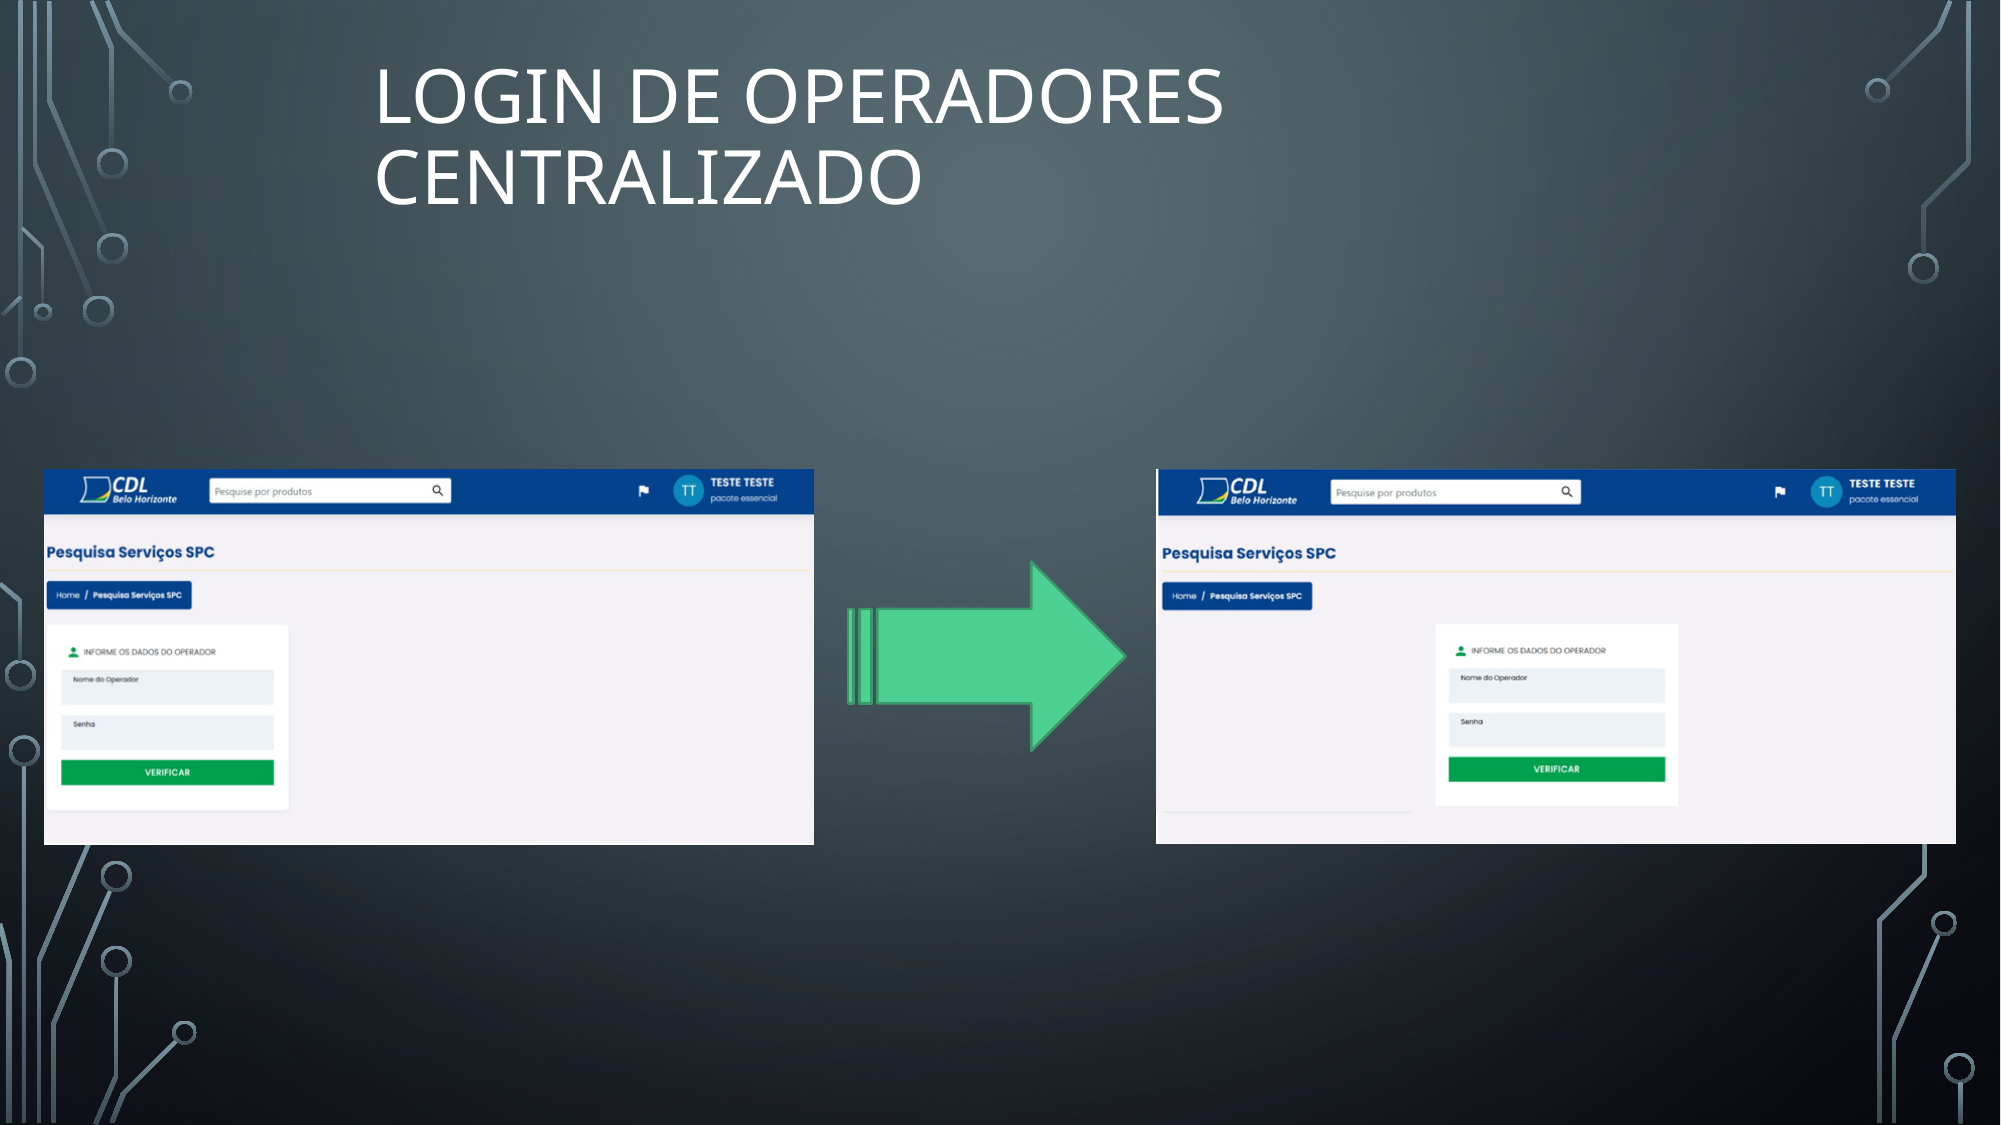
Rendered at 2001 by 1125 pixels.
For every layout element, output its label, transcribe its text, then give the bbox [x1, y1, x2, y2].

text_box [876, 560, 1127, 752]
text_box [847, 608, 855, 705]
picture [1156, 468, 1956, 844]
title Login de operadores centralizado [358, 18, 1642, 262]
picture [43, 468, 814, 845]
text_box [858, 608, 873, 705]
